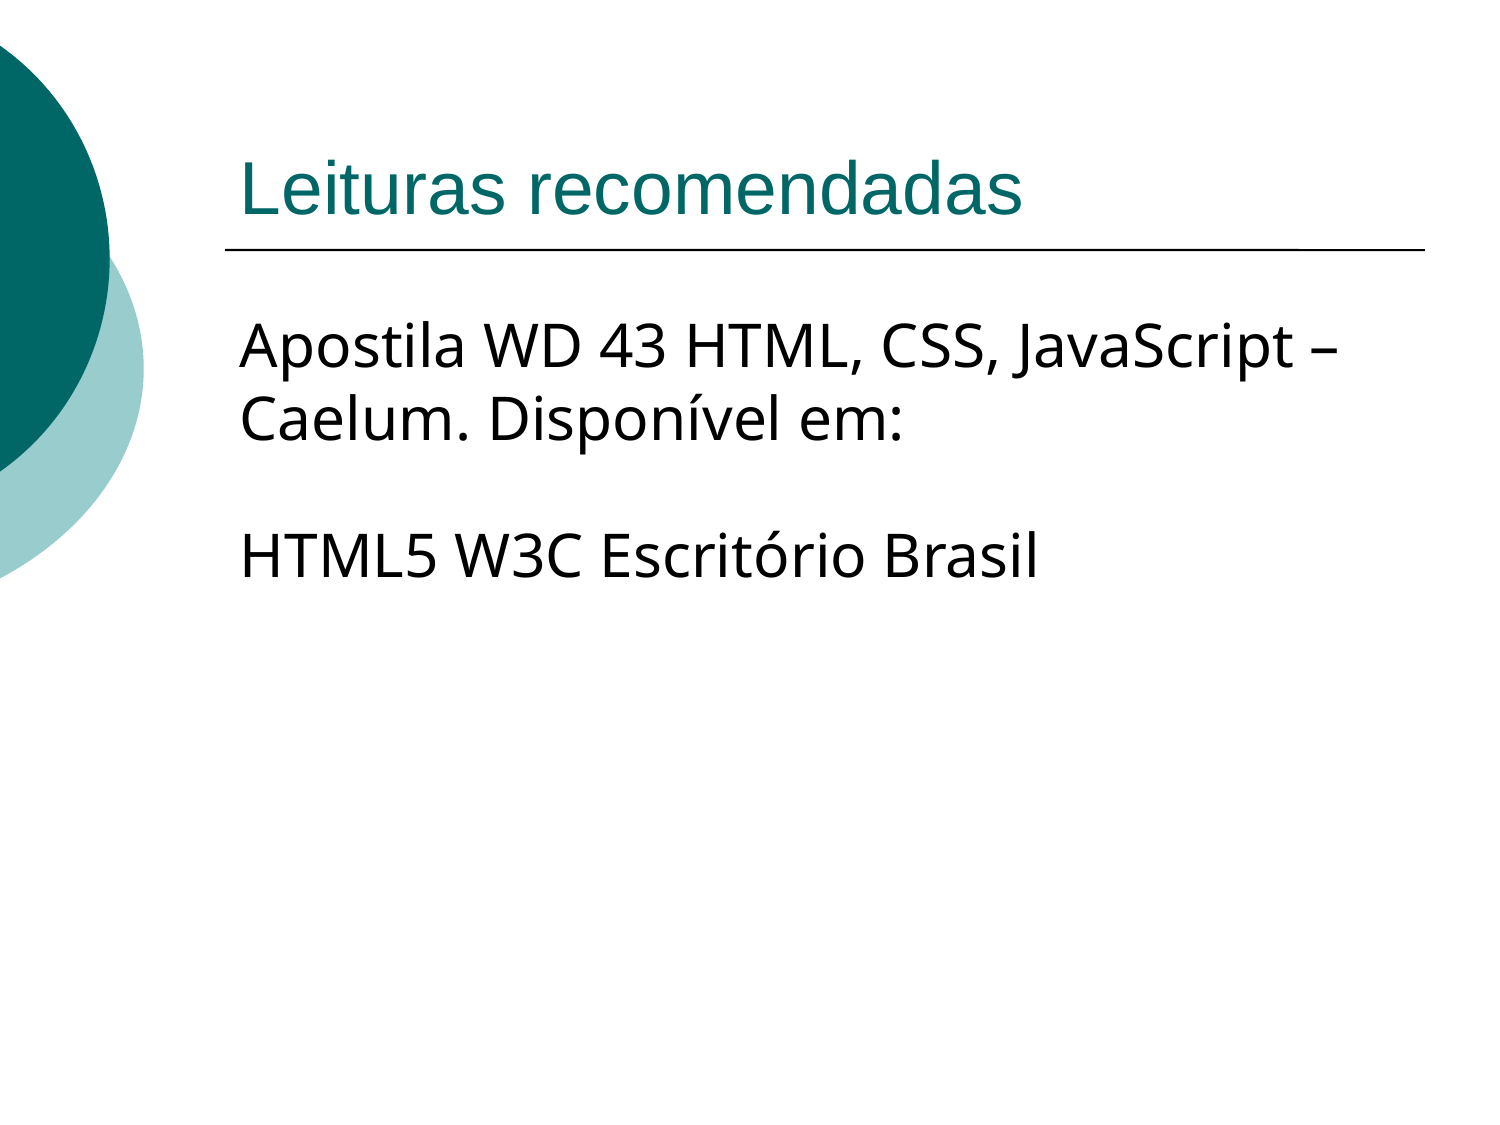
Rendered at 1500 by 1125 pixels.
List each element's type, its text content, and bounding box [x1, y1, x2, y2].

title Leituras recomendadas [224, 49, 1425, 237]
list Apostila WD 43 HTML, CSS, JavaScript – Caelum. Disponível em: HTML5 W3C Escritório Brasil [224, 299, 1425, 975]
